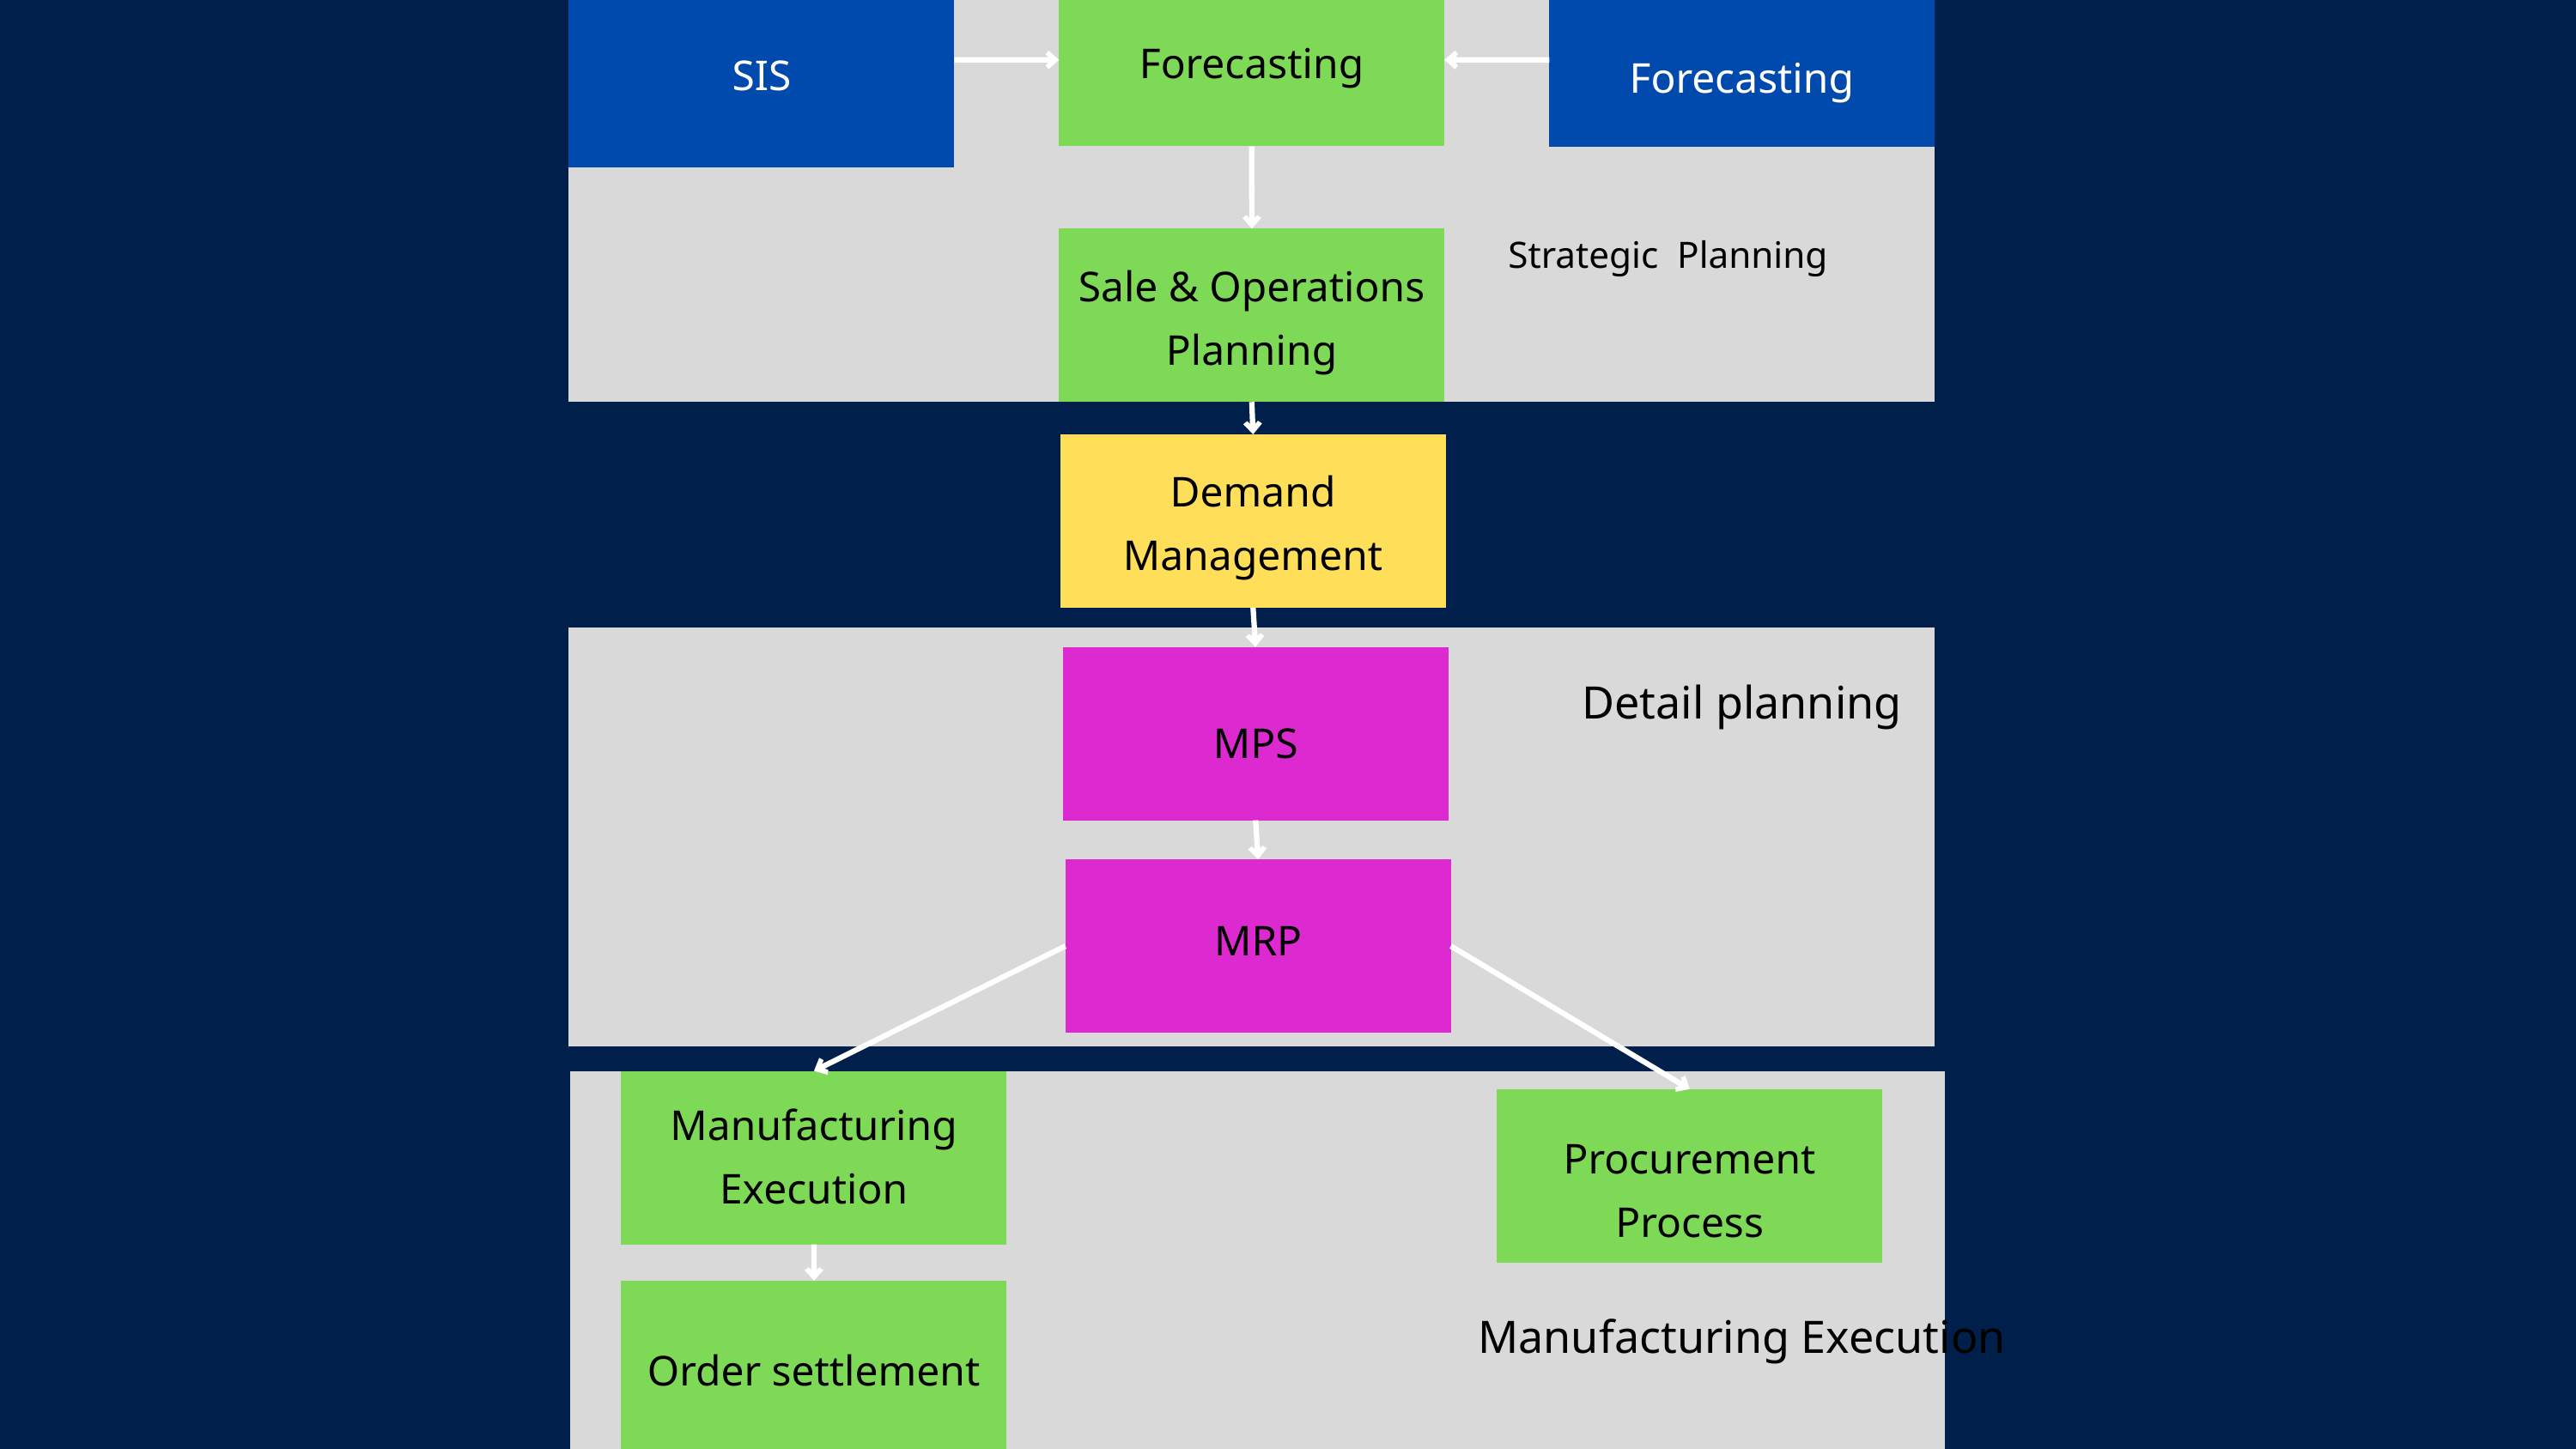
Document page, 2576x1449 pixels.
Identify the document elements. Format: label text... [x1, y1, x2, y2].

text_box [1060, 397, 1446, 611]
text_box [1548, 0, 1935, 203]
text_box Manufacturing Execution [1951, 1294, 2020, 1363]
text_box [568, 0, 1935, 403]
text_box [1065, 822, 1451, 1043]
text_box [1059, 0, 1445, 173]
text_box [1011, 1070, 1946, 1449]
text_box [1059, 191, 1445, 397]
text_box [621, 1034, 1007, 1244]
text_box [1452, 627, 1935, 1047]
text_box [569, 1070, 617, 1449]
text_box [1062, 610, 1449, 824]
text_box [621, 1244, 1007, 1449]
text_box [568, 0, 955, 178]
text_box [568, 627, 1062, 1047]
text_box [1496, 1052, 1883, 1312]
